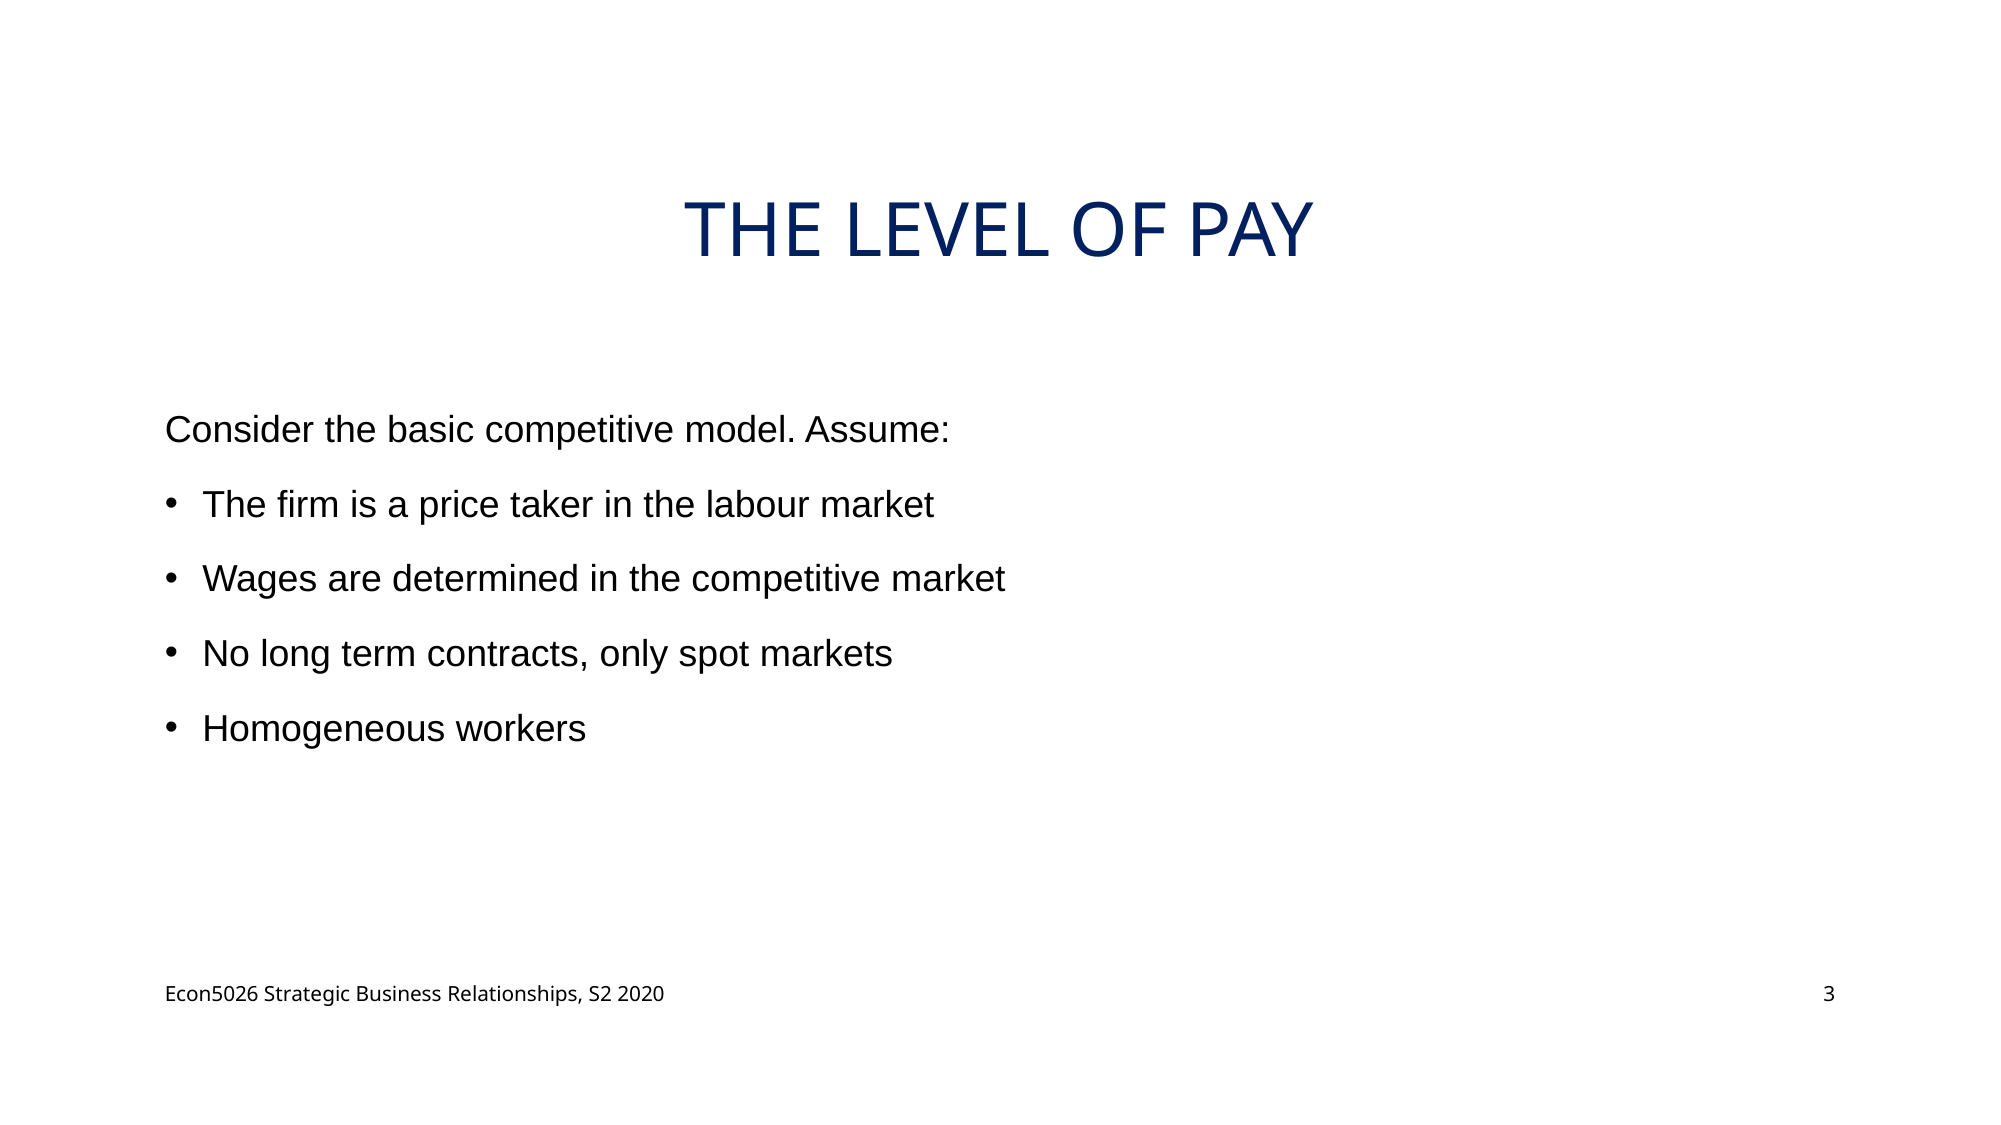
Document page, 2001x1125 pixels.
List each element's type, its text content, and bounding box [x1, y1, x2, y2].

footer Econ5026 Strategic Business Relationships, S2 2020 [149, 965, 1245, 1025]
slide_number 3 [1724, 965, 1851, 1025]
list Consider the basic competitive model. Assume: The firm is a price taker in the labour market Wages are determined in the competitive market No long term contracts, only spot markets Homogeneous workers [149, 388, 1851, 950]
title The Level of Pay [149, 101, 1851, 364]
